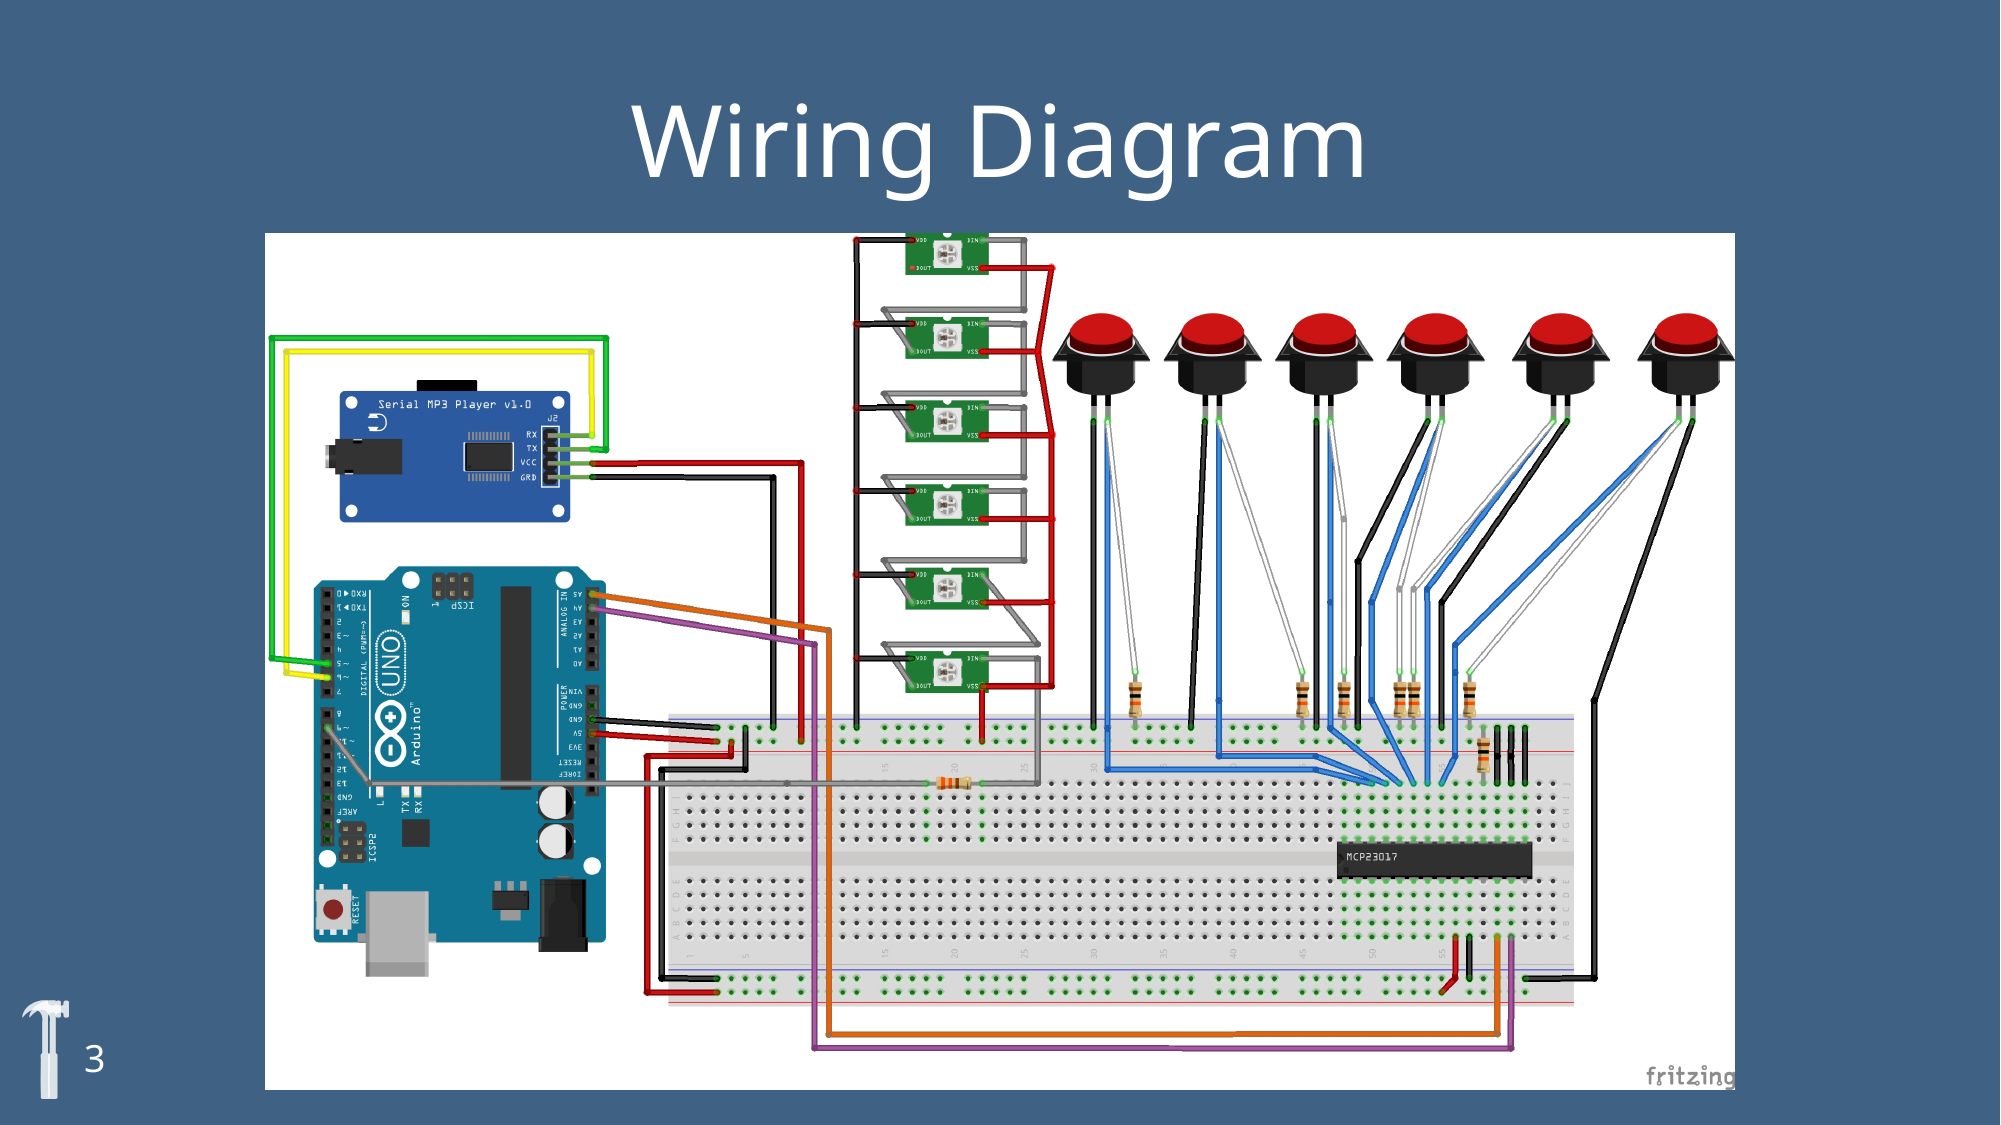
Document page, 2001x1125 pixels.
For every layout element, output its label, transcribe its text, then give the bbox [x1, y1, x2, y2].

picture [0, 1001, 99, 1099]
picture [265, 233, 1735, 1090]
text_box Wiring Diagram [615, 70, 1385, 206]
text_box 3 [69, 1027, 121, 1088]
